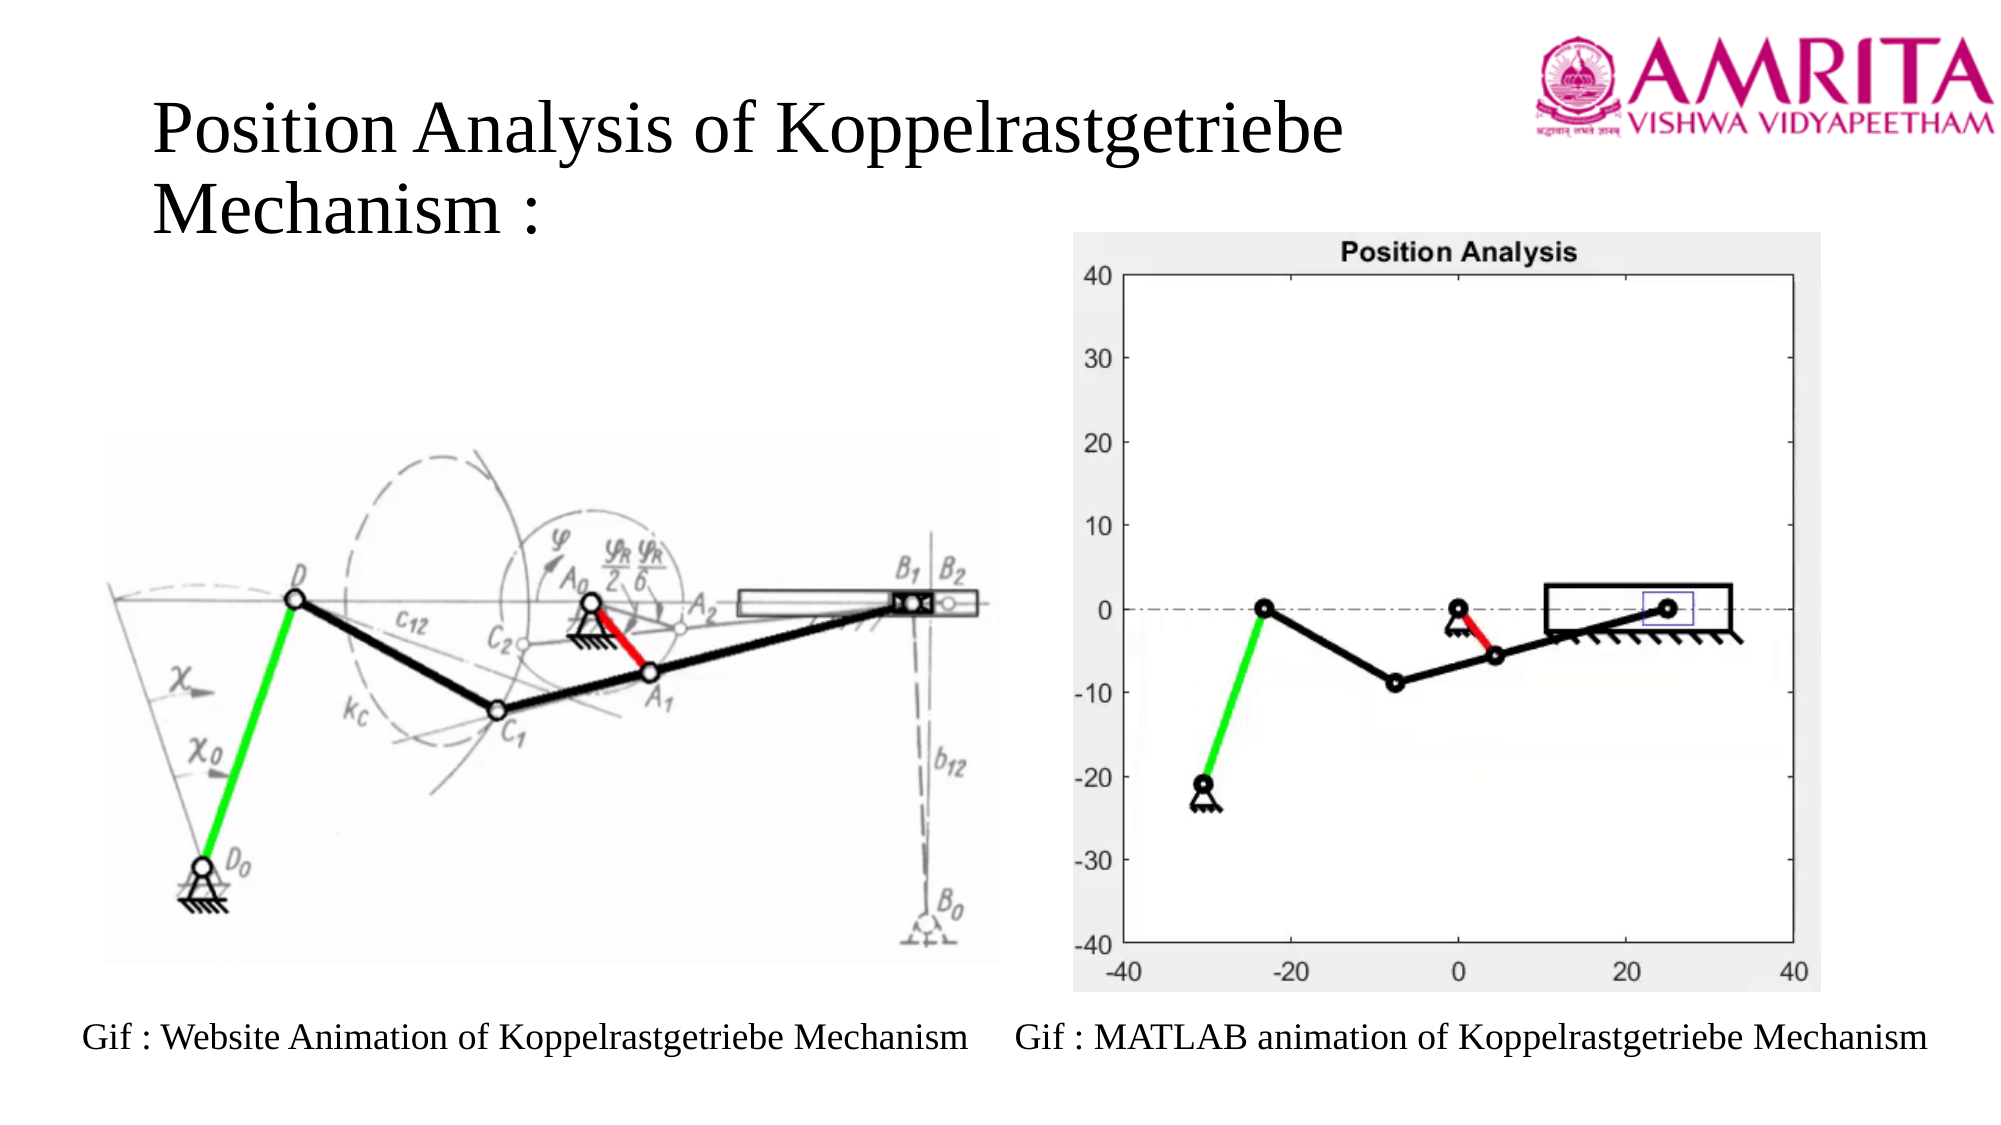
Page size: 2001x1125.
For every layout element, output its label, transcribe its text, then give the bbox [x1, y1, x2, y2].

text_box Gif : MATLAB animation of Koppelrastgetriebe Mechanism [1125, 1004, 2000, 1065]
picture [1073, 232, 1821, 992]
title Position Analysis of Koppelrastgetriebe Mechanism : [137, 59, 1439, 278]
picture [104, 438, 1000, 963]
text_box Gif : Website Animation of Koppelrastgetriebe Mechanism [67, 1004, 1125, 1065]
picture [1531, 0, 2000, 175]
